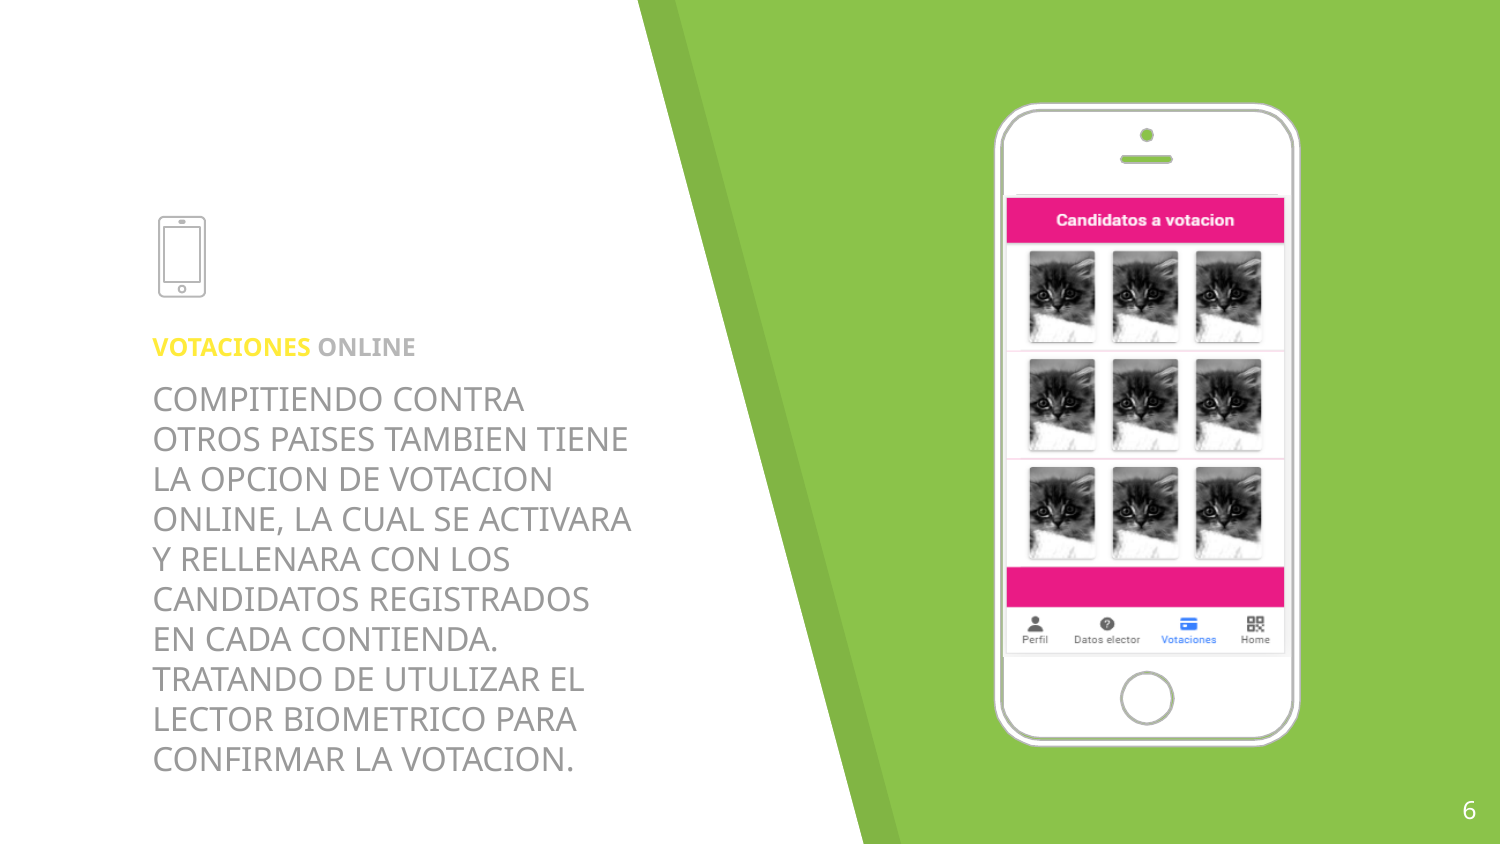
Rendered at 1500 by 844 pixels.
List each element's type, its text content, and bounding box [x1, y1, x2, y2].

text_box [994, 103, 1301, 747]
list COMPITIENDO CONTRA OTROS PAISES TAMBIEN TIENE LA OPCION DE VOTACION ONLINE, LA CUAL SE ACTIVARA Y RELLENARA CON LOS CANDIDATOS REGISTRADOS EN CADA CONTIENDA. TRATANDO DE UTULIZAR EL LECTOR BIOMETRICO PARA CONFIRMAR LA VOTACION. [137, 363, 654, 797]
slide_number 6 [1401, 779, 1492, 844]
title VOTACIONES ONLINE [137, 296, 654, 363]
picture [1002, 194, 1292, 657]
